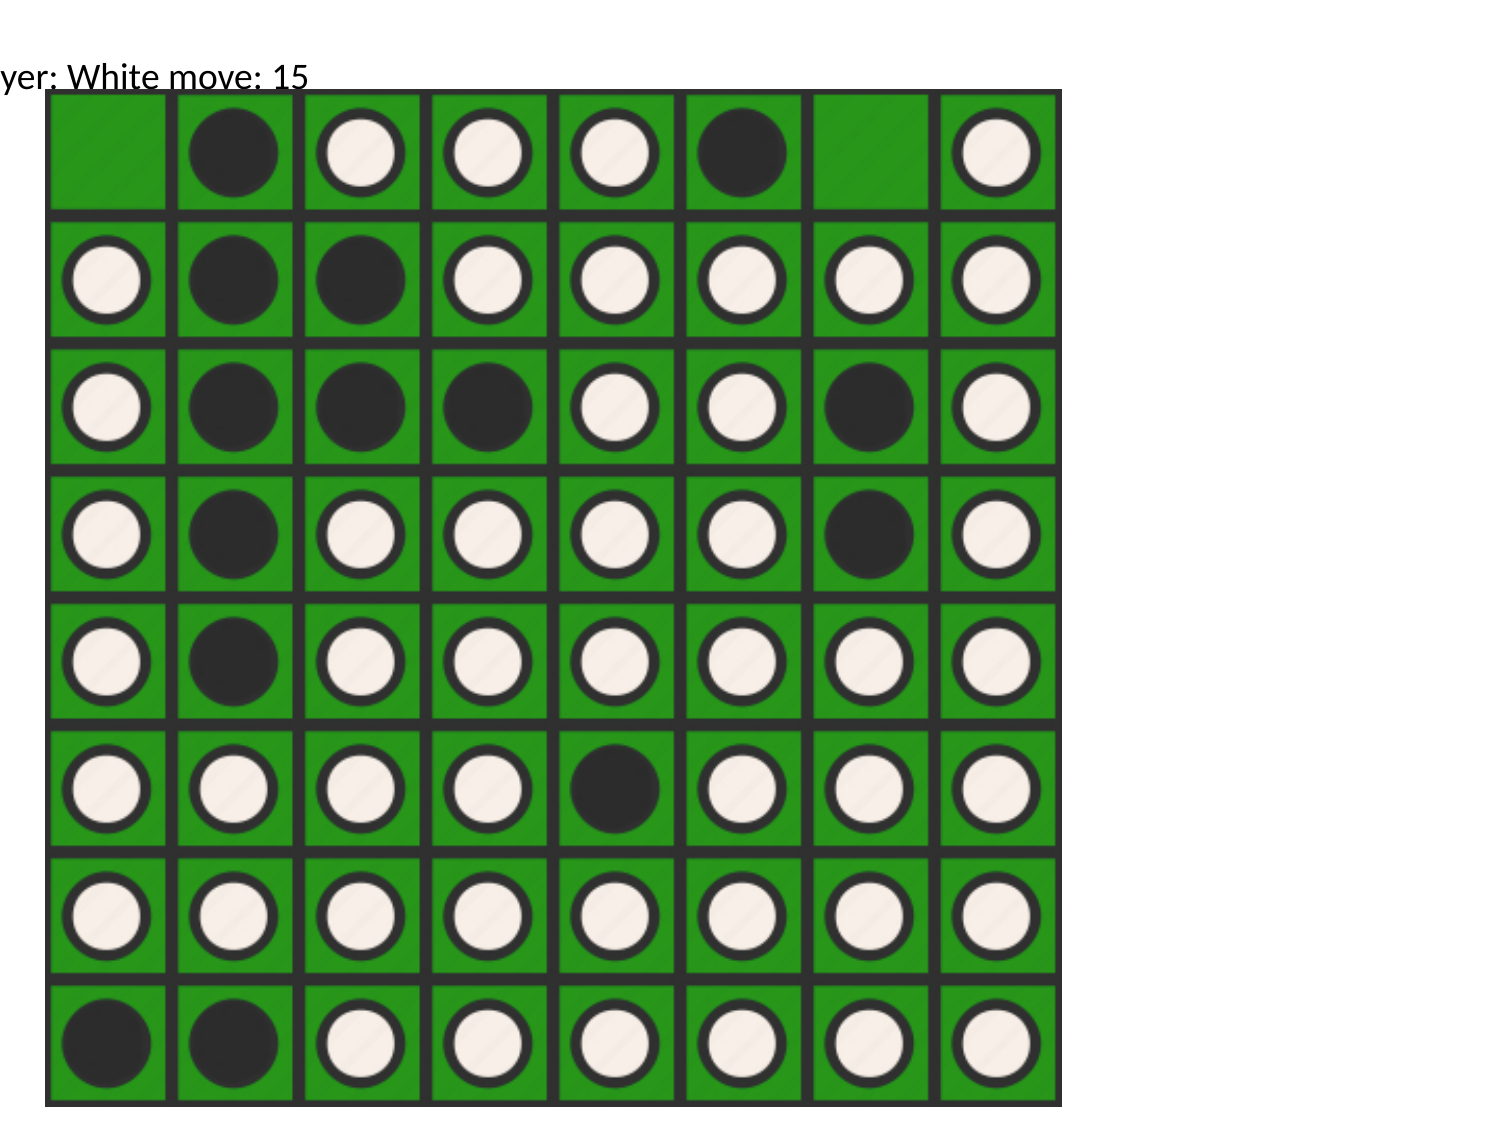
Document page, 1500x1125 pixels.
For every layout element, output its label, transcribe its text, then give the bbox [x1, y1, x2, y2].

picture [44, 89, 1062, 1107]
text_box turn: 58 player: White move: 15 [0, 44, 325, 105]
